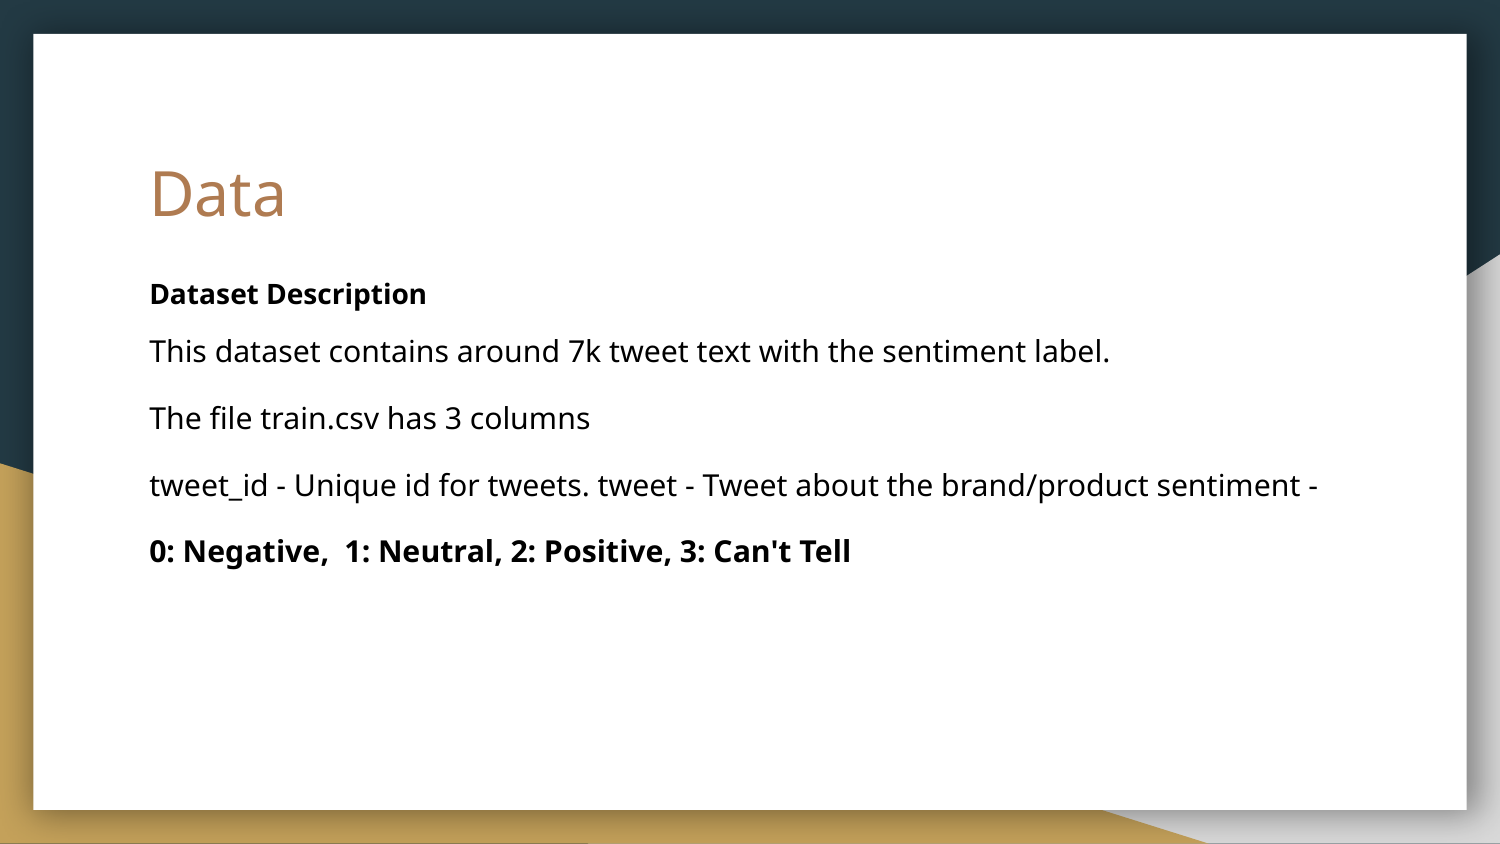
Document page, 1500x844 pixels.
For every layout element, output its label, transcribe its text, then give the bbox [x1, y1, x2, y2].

list Dataset Description This dataset contains around 7k tweet text with the sentiment label. The file train.csv has 3 columns tweet_id - Unique id for tweets. tweet - Tweet about the brand/product sentiment - 0: Negative, 1: Neutral, 2: Positive, 3: Can't Tell [134, 256, 1366, 729]
title Data [134, 138, 1366, 256]
